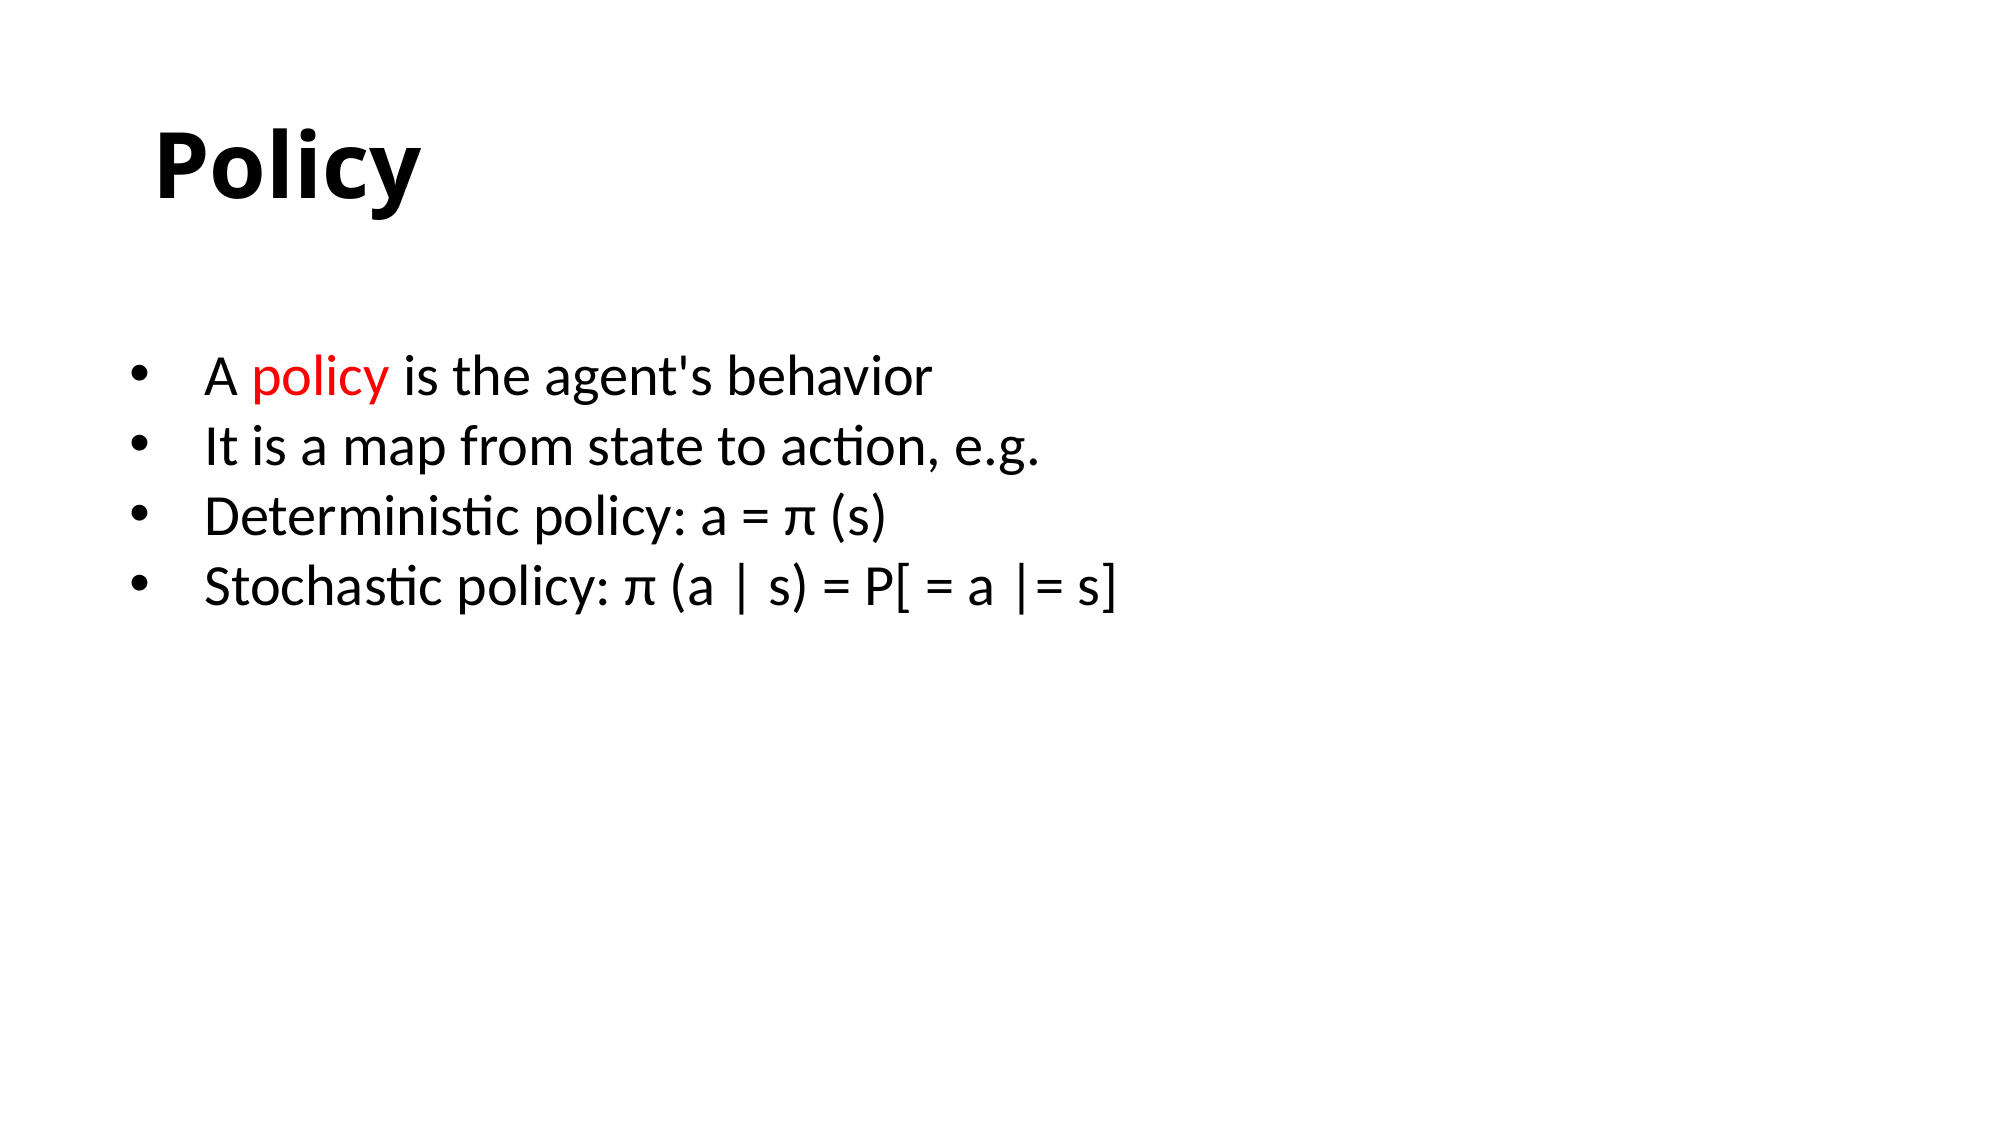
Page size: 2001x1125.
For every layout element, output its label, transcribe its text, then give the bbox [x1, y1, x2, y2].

title Policy [137, 59, 1863, 278]
